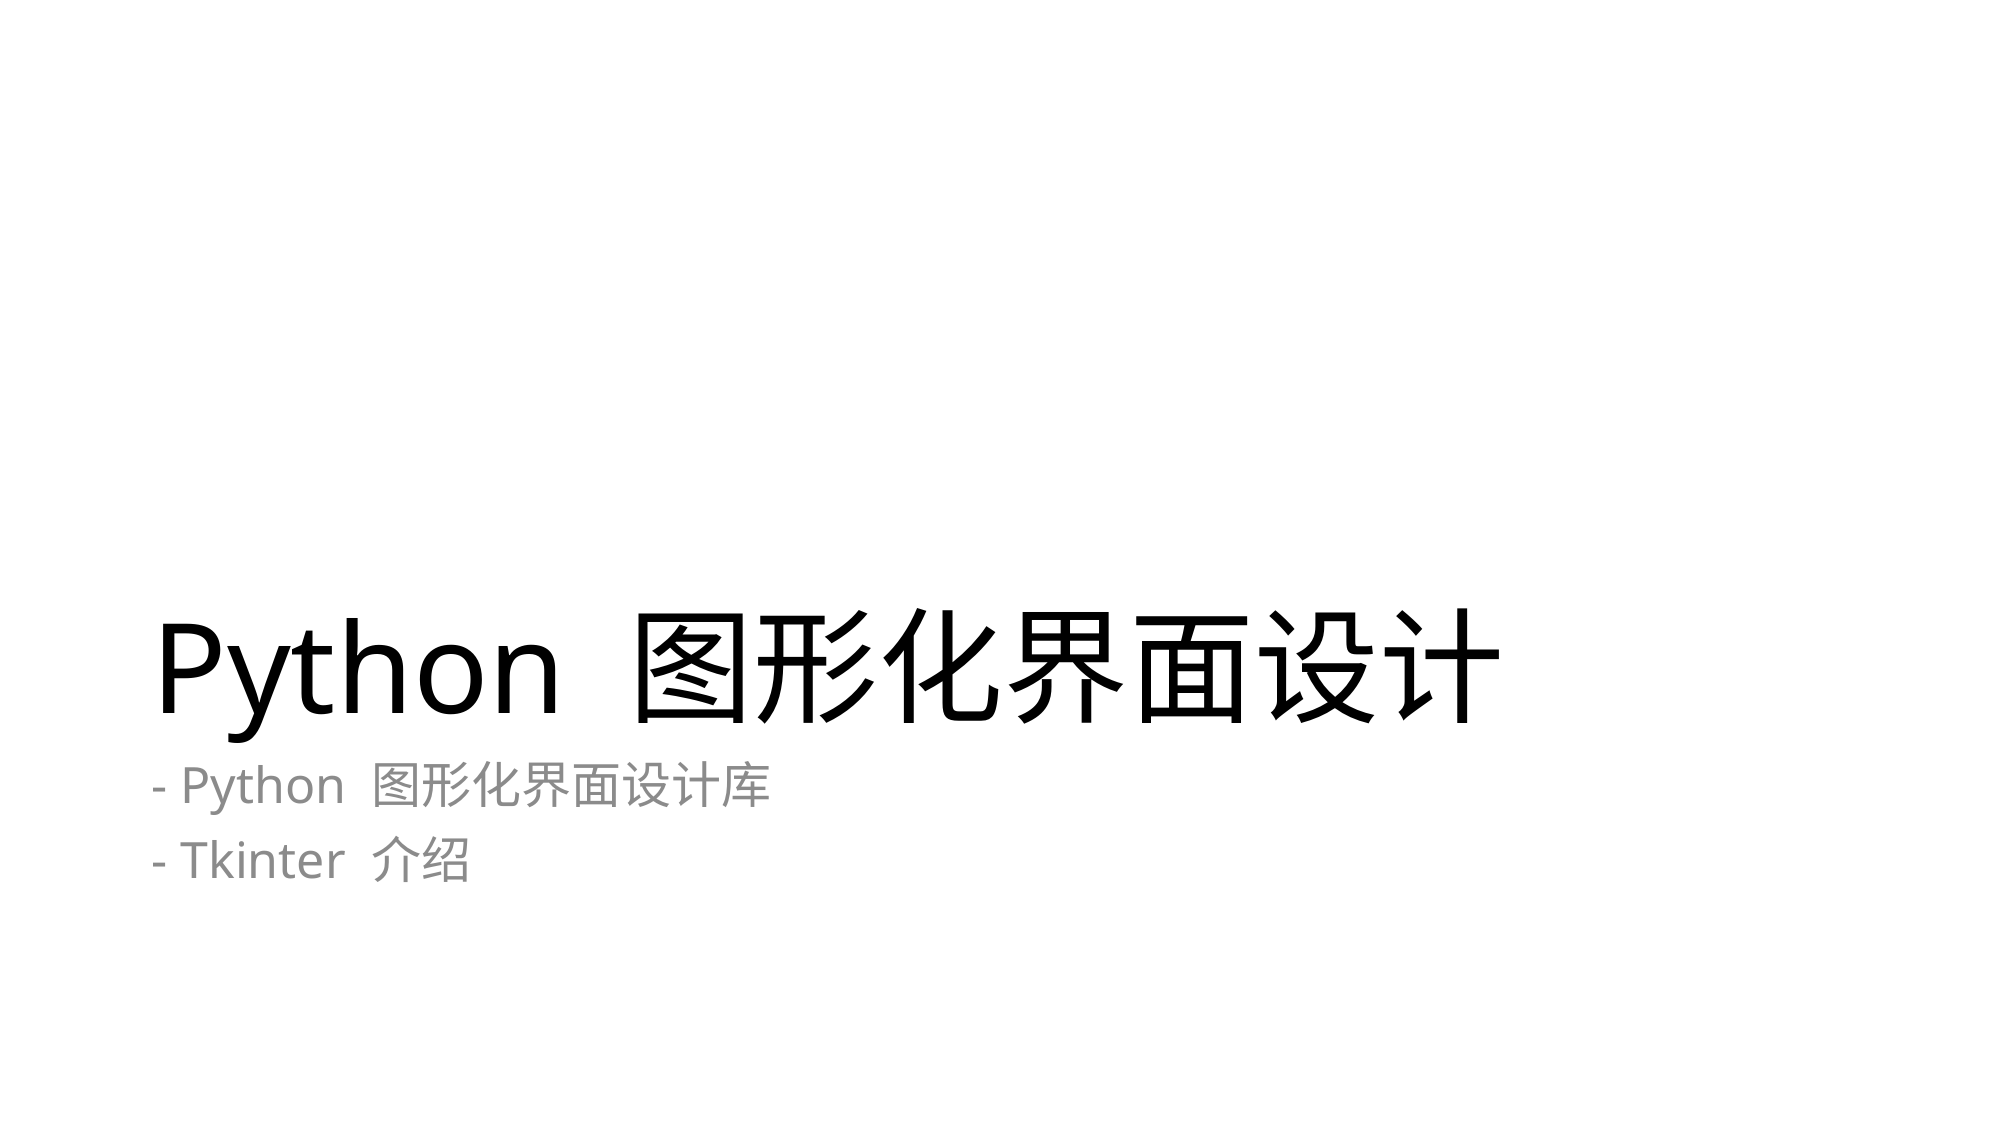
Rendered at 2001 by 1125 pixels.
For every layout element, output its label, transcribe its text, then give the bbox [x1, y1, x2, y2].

list - Python 图形化界面设计库 - Tkinter 介绍 [136, 752, 1862, 999]
title Python 图形化界面设计 [136, 280, 1862, 749]
